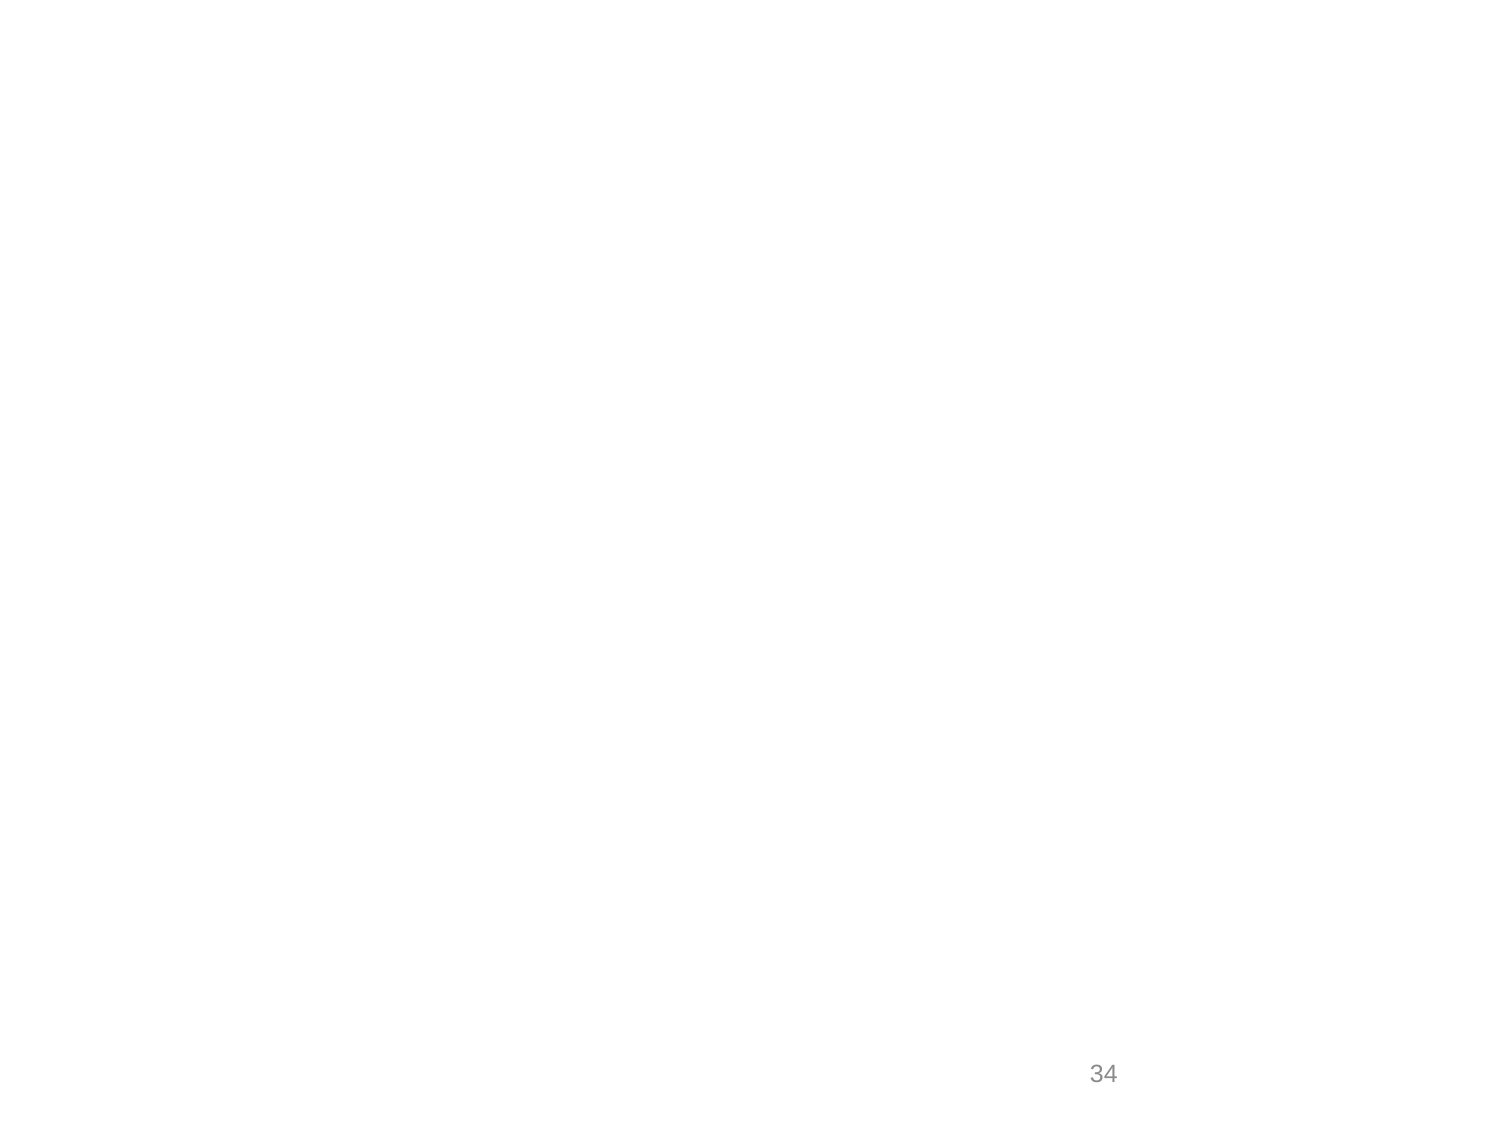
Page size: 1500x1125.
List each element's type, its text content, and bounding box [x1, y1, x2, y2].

slide_number 34 [1074, 1042, 1425, 1103]
